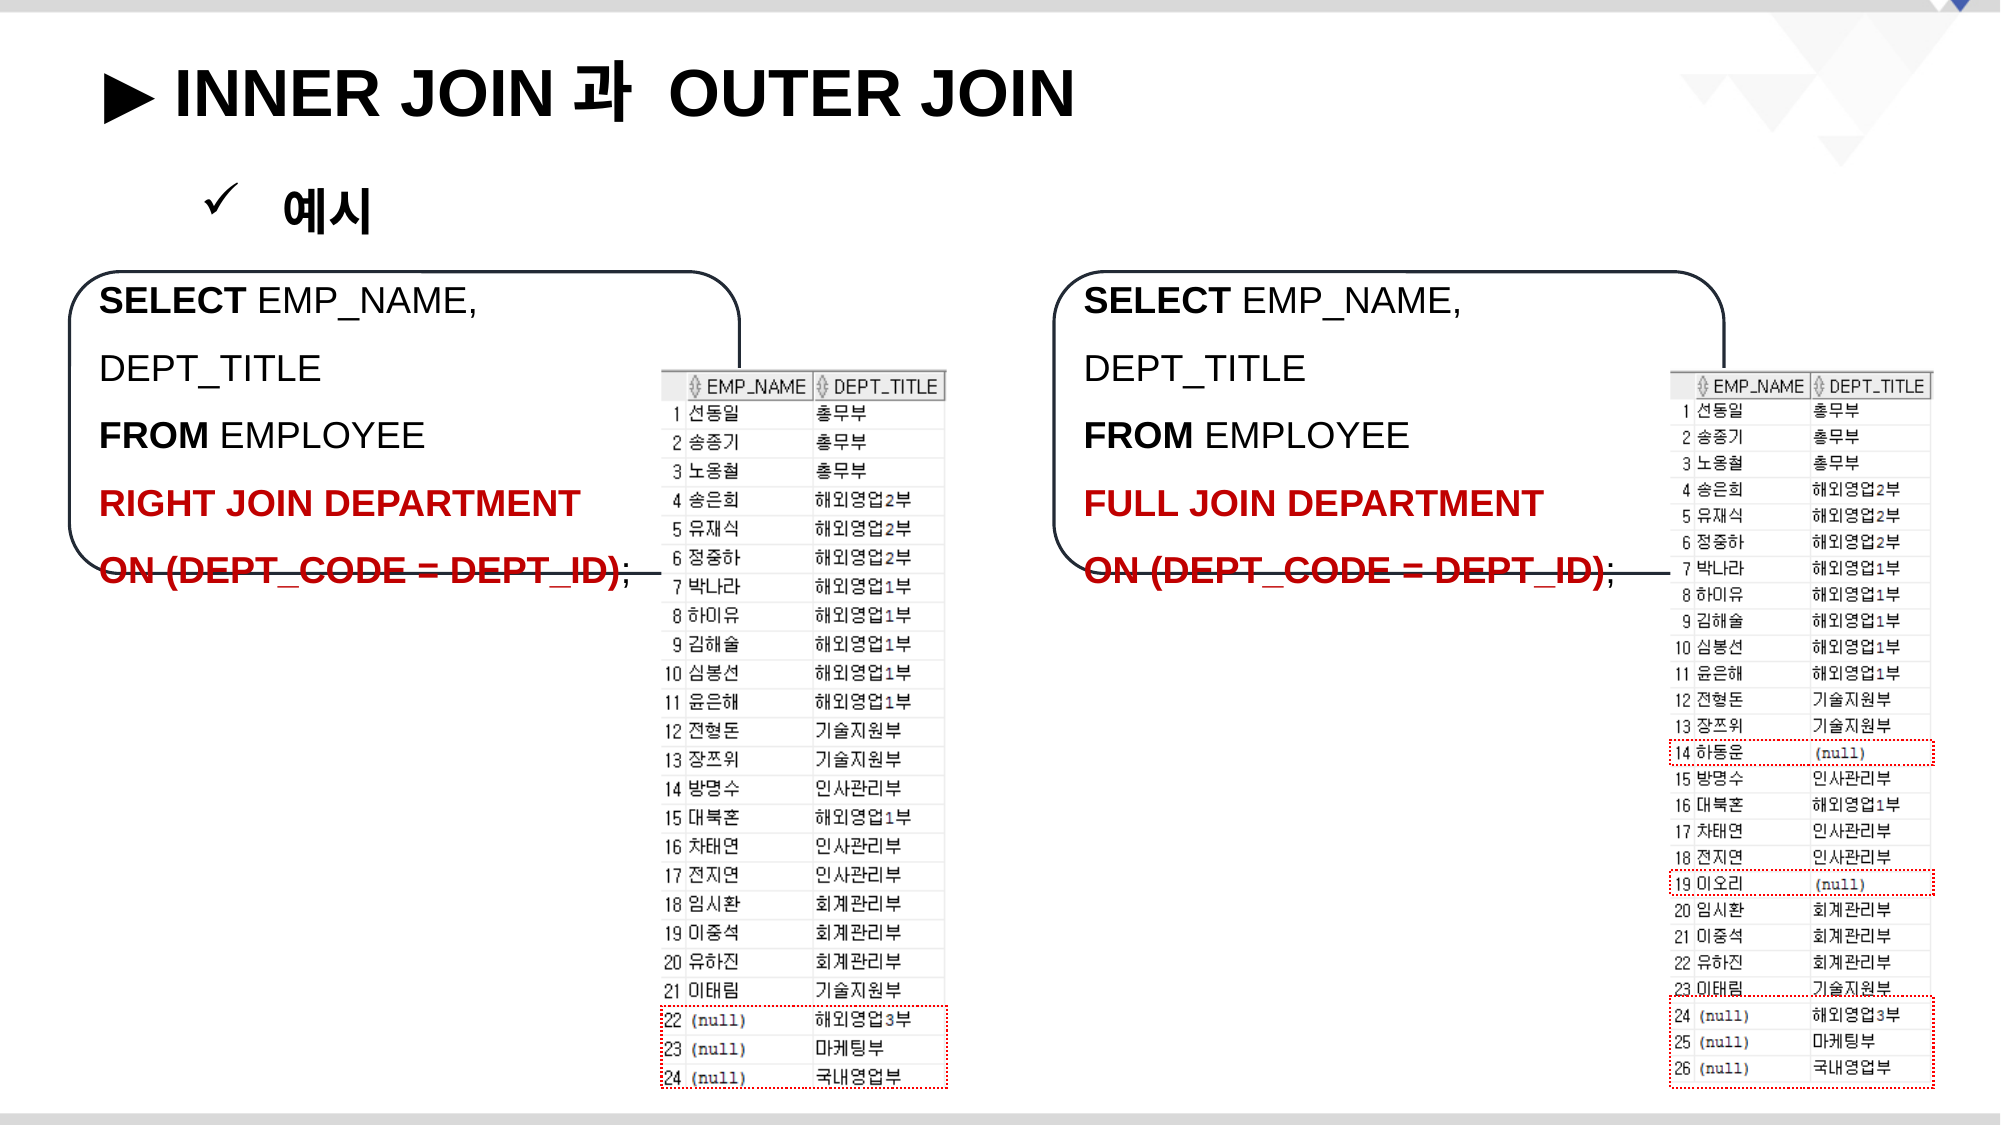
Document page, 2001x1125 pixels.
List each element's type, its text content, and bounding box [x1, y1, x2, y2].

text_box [69, 271, 1934, 1088]
text_box ▶ INNER JOIN과 OUTER JOIN [90, 42, 1980, 137]
picture [0, 0, 2001, 1113]
text_box 예시 [185, 172, 390, 248]
